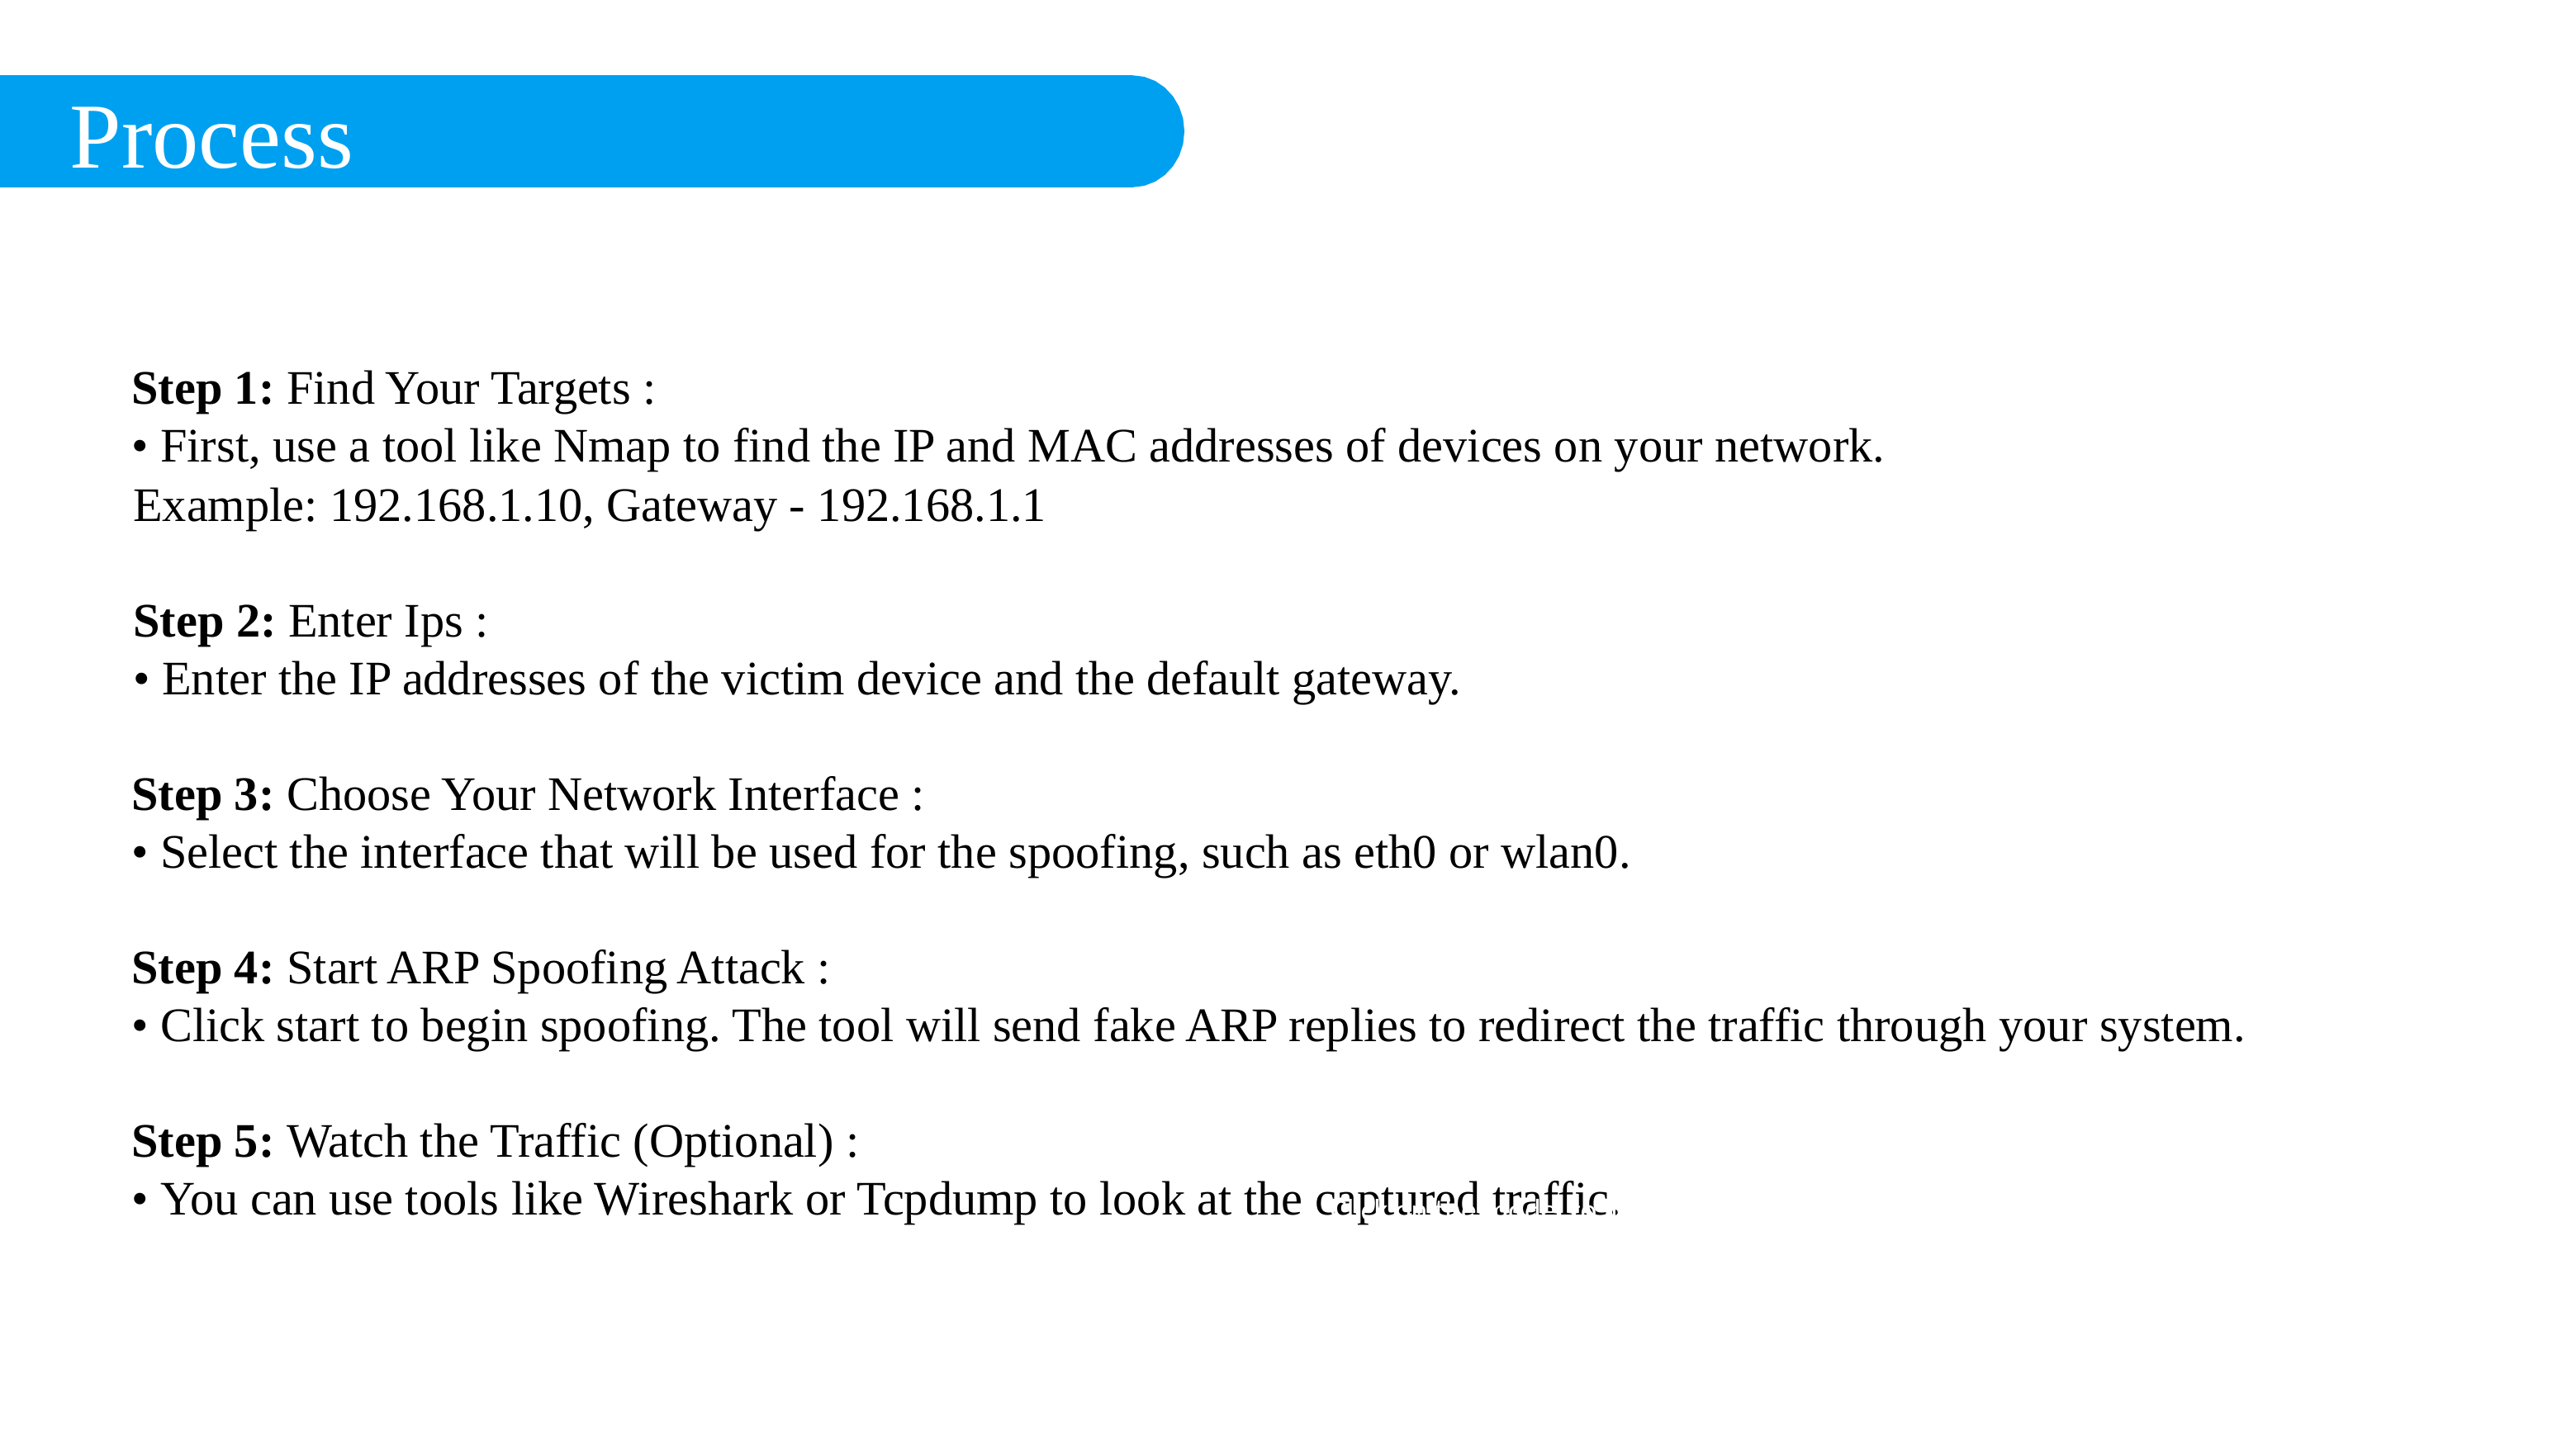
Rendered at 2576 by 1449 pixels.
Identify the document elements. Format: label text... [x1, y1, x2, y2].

text_box Step 1: Find Your Targets : • First, use a tool like Nmap to find the IP and MAC addresses of devices on your network. Example: 192.168.1.10, Gateway - 192.168.1.1 Step 2: Enter Ips : • Enter the IP addresses of the victim device and the default gateway. Step 3: Choose Your Network Interface : • Select the interface that will be used for the spoofing, such as eth0 or wlan0. Step 4: Start ARP Spoofing Attack : • Click start to begin spoofing. The tool will send fake ARP replies to redirect the traffic through your system. Step 5: Watch the Traffic (Optional) : • You can use tools like Wireshark or Tcpdump to look at the captured traffic. [131, 238, 2384, 1224]
text_box Process [68, 73, 1369, 187]
text_box [0, 75, 613, 187]
text_box Click on the model to interact [1318, 1183, 1714, 1234]
